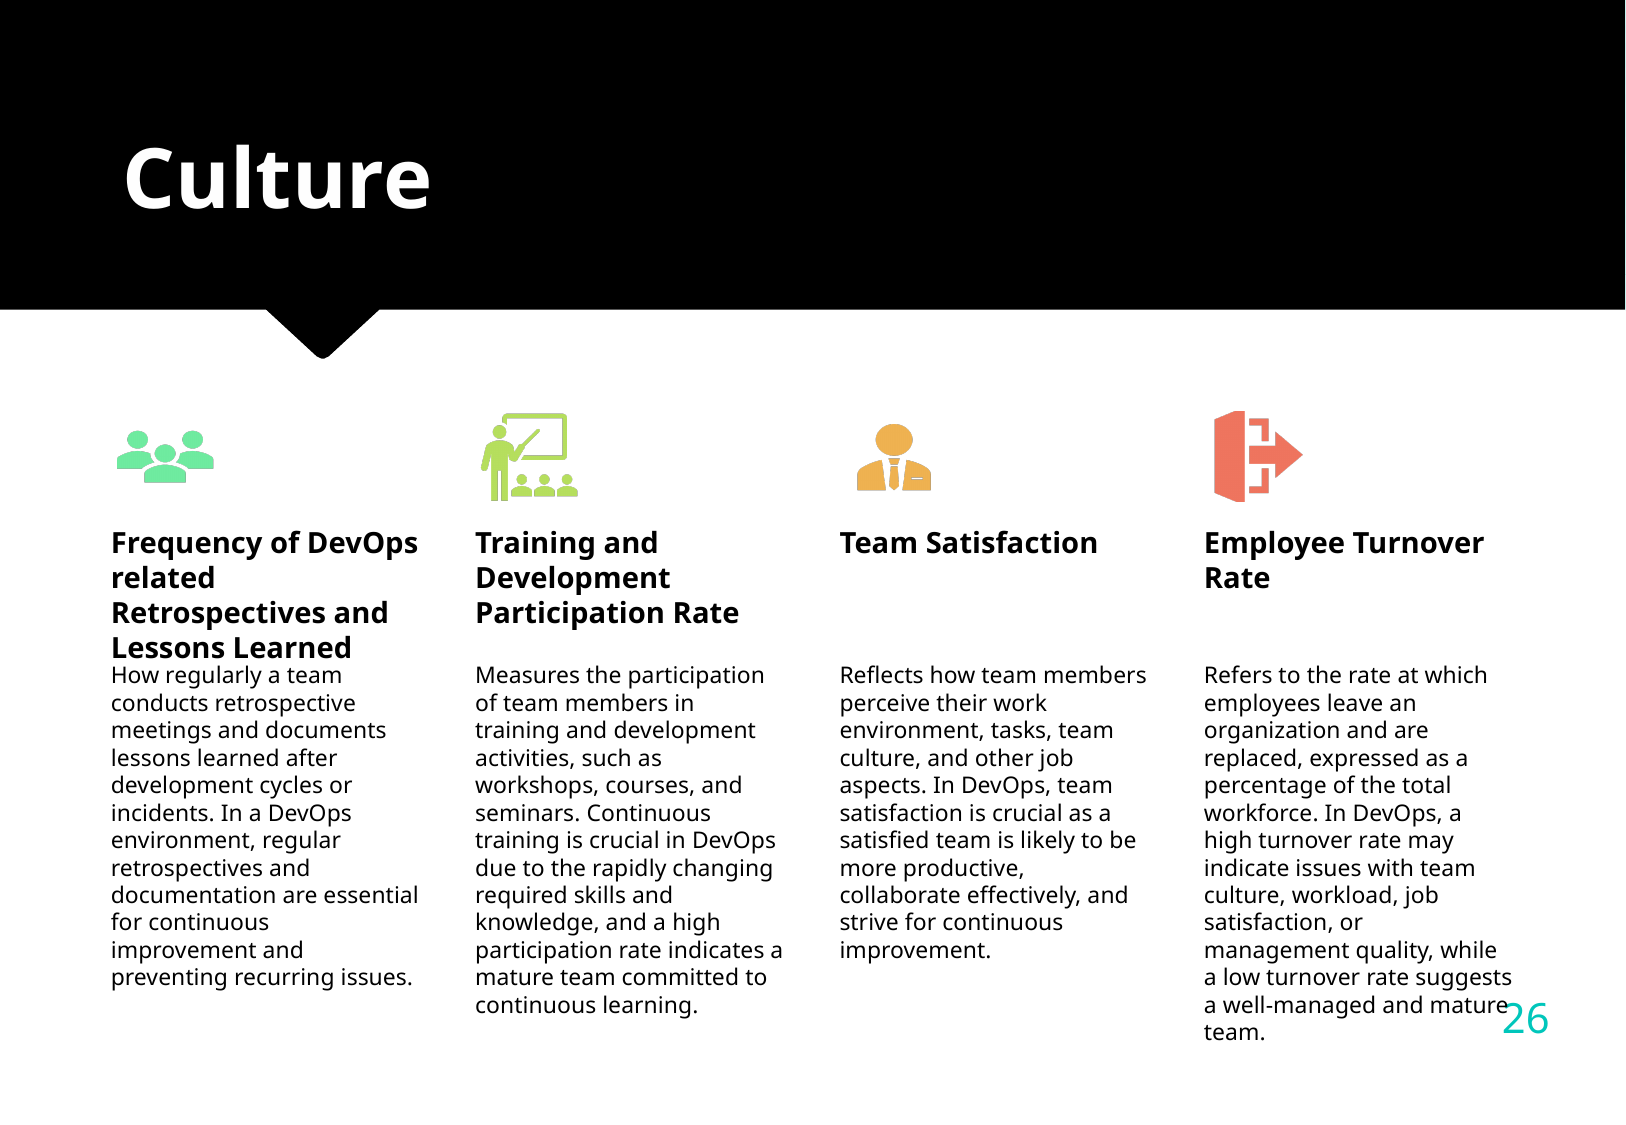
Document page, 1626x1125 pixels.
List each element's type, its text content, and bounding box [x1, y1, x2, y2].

text_box [0, 311, 1625, 1125]
text_box [0, 0, 1625, 360]
slide_number 26 [1423, 970, 1565, 1051]
title Culture [107, 73, 1517, 233]
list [108, 408, 1517, 962]
